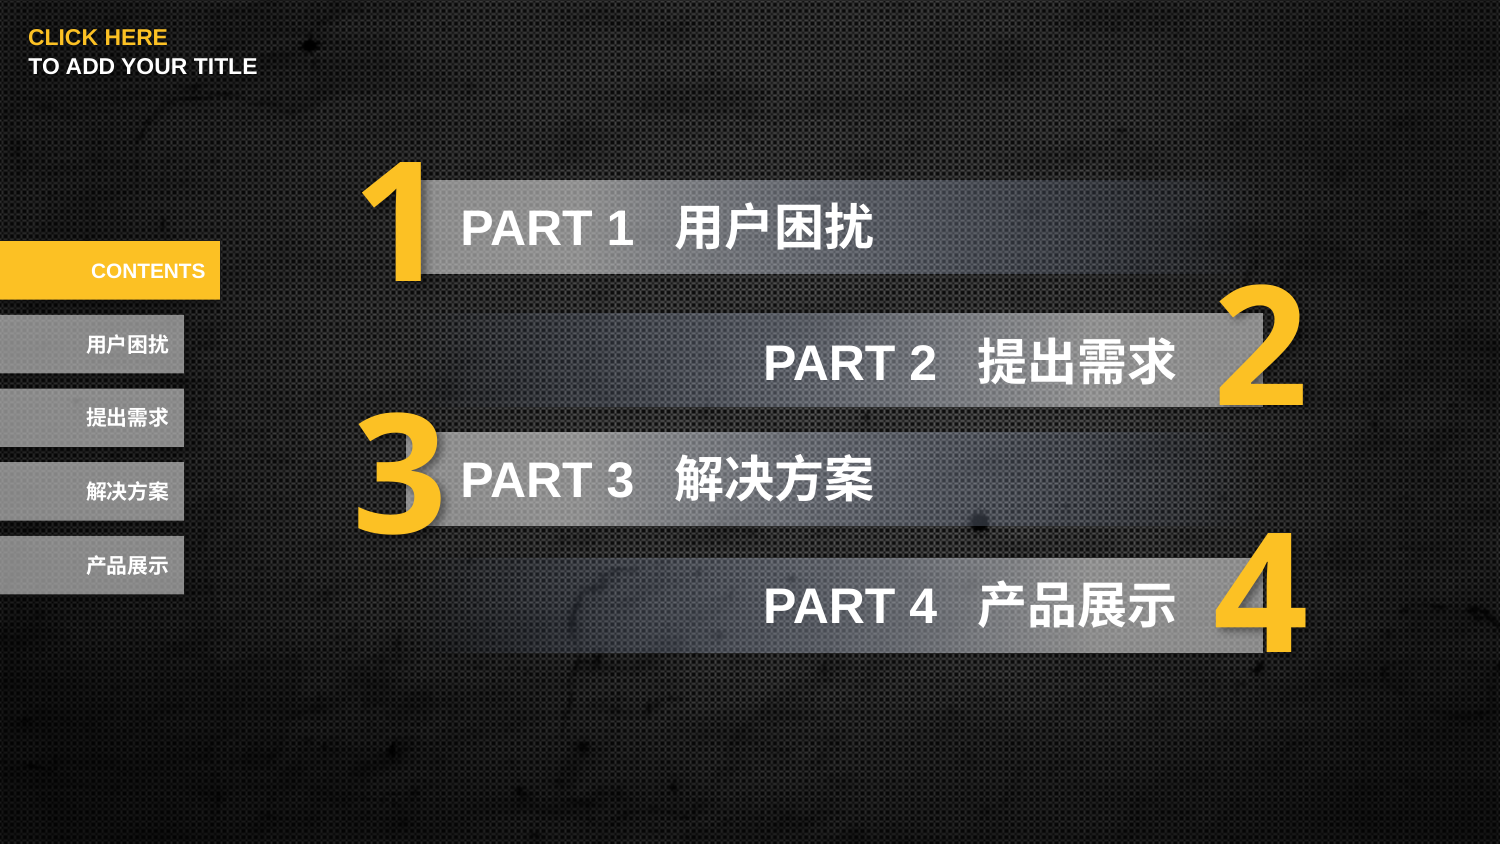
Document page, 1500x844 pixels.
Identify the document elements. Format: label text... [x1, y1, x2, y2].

text_box [503, 432, 1263, 527]
text_box PART 1 用户困扰 [445, 188, 1214, 264]
text_box 1 [337, 107, 492, 323]
text_box PART 4 产品展示 [529, 566, 1192, 642]
text_box 3 [337, 359, 492, 575]
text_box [0, 535, 185, 595]
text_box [0, 314, 185, 374]
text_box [0, 240, 221, 300]
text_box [12, 15, 274, 88]
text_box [0, 461, 185, 521]
text_box [405, 312, 1196, 407]
text_box 4 [1198, 478, 1353, 694]
text_box PART 2 提出需求 [583, 322, 1192, 398]
picture [0, 0, 1500, 844]
text_box 2 [1198, 231, 1353, 446]
text_box [503, 179, 1263, 229]
text_box [405, 558, 1196, 653]
text_box PART 3 解决方案 [445, 440, 1085, 515]
text_box [503, 264, 1196, 274]
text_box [0, 388, 185, 448]
